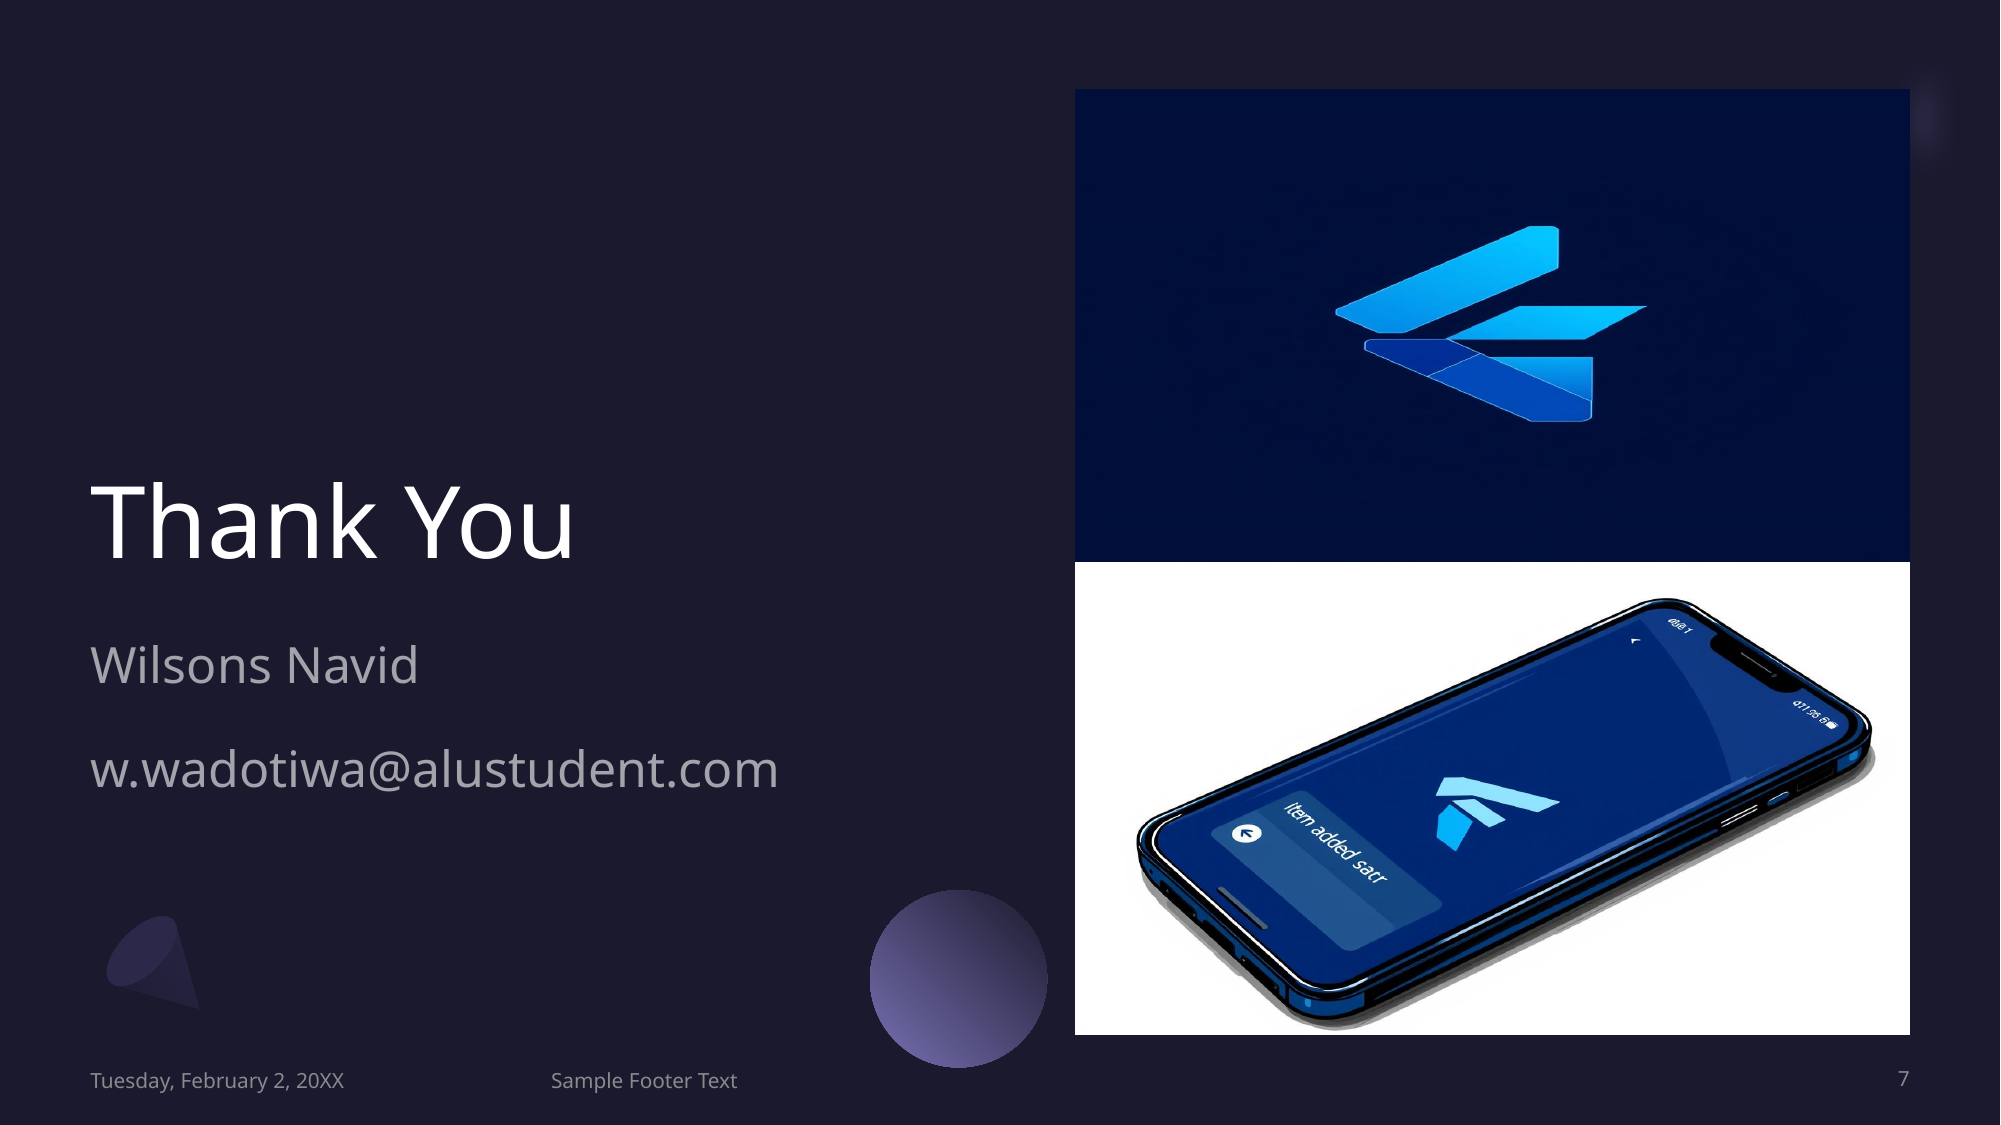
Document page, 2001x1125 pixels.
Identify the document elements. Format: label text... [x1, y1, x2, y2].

picture [1075, 89, 1910, 1035]
footer Sample Footer Text [551, 1067, 1598, 1093]
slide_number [90, 1067, 522, 1093]
title Thank You [90, 90, 983, 580]
slide_number 7 [1632, 1067, 1910, 1093]
subtitle Wilsons Navid w.wadotiwa@alustudent.com [90, 627, 983, 1000]
